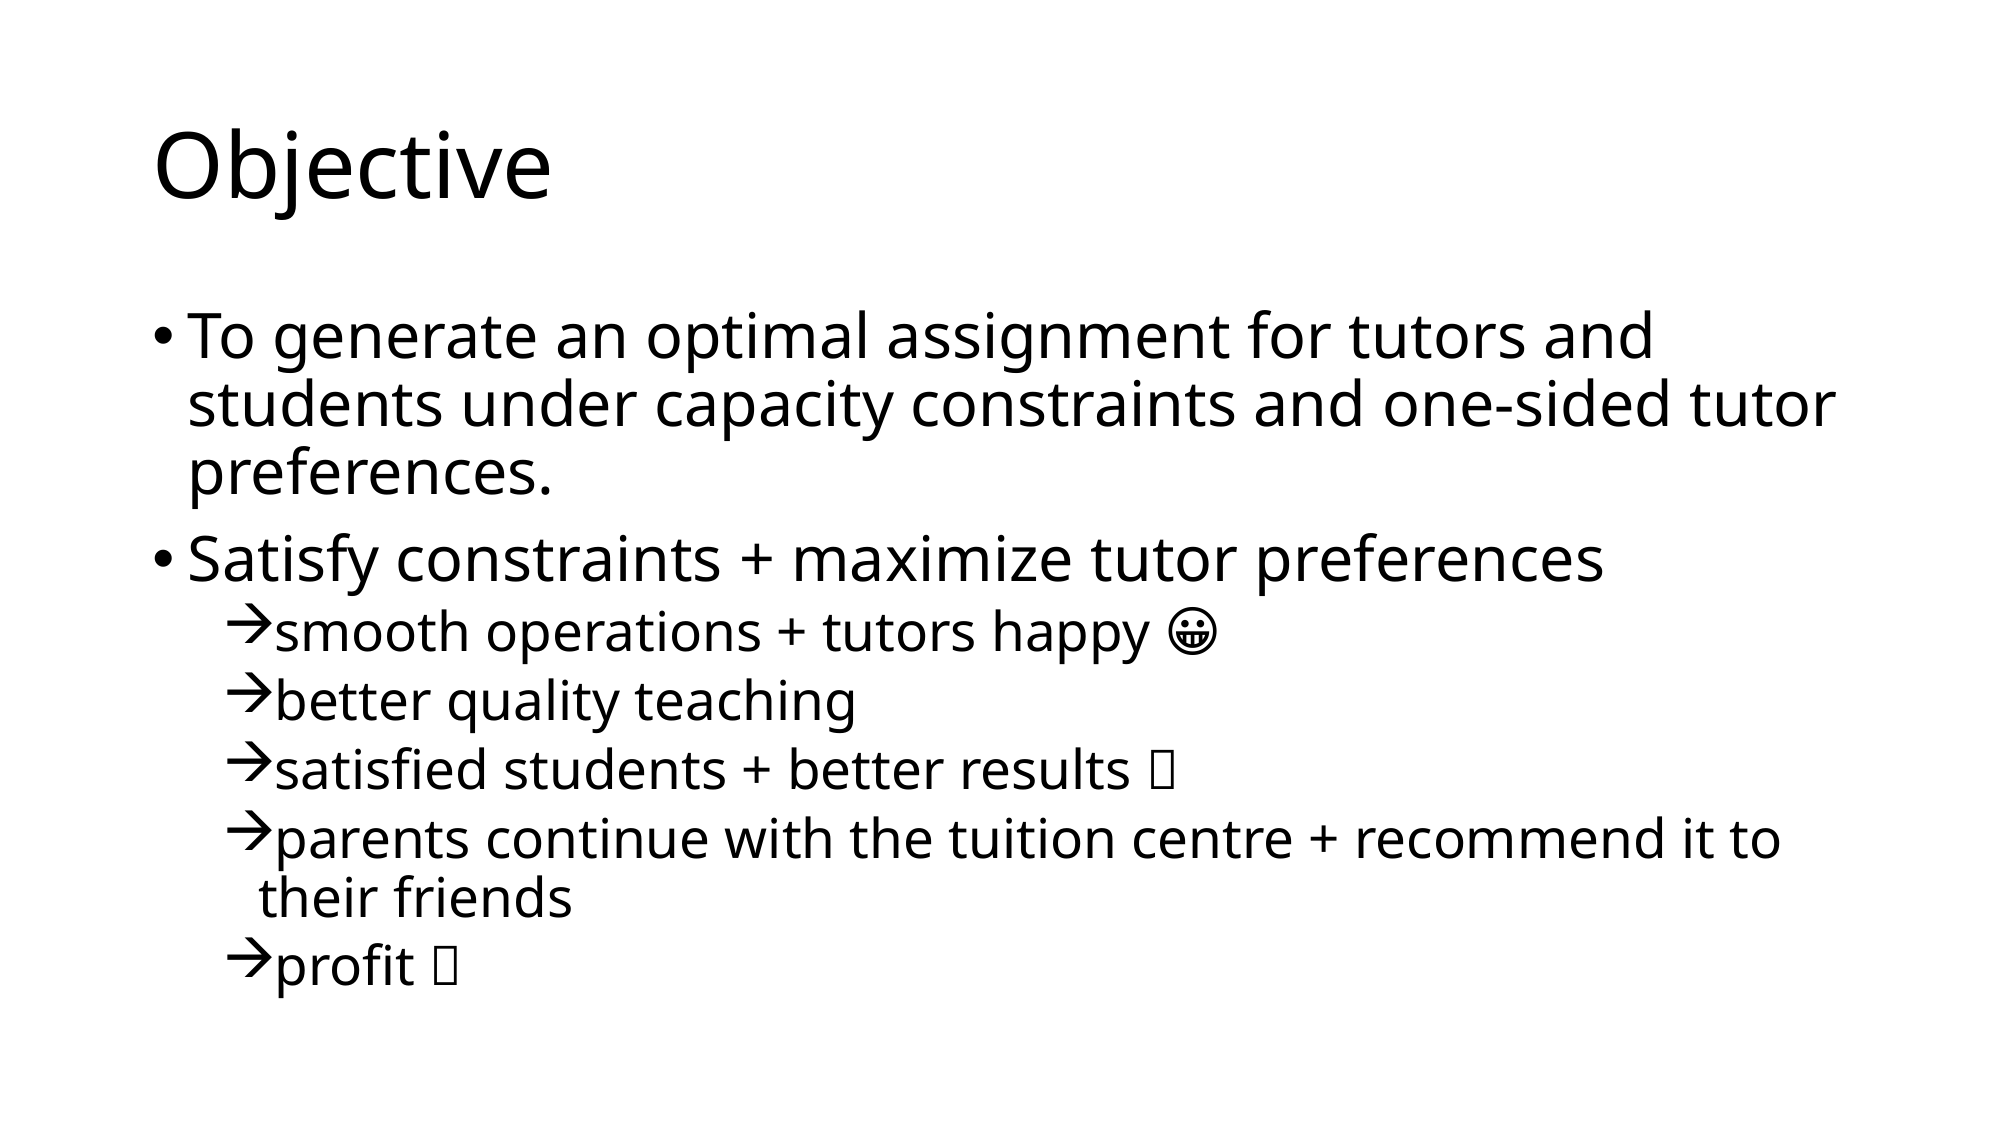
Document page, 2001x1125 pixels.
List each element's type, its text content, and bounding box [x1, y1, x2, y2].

list To generate an optimal assignment for tutors and students under capacity constraints and one-sided tutor preferences. Satisfy constraints + maximize tutor preferences smooth operations + tutors happy 😀 better quality teaching satisfied students + better results 💯 parents continue with the tuition centre + recommend it to their friends profit 💵 [137, 297, 1863, 1012]
title Objective [137, 59, 1863, 278]
